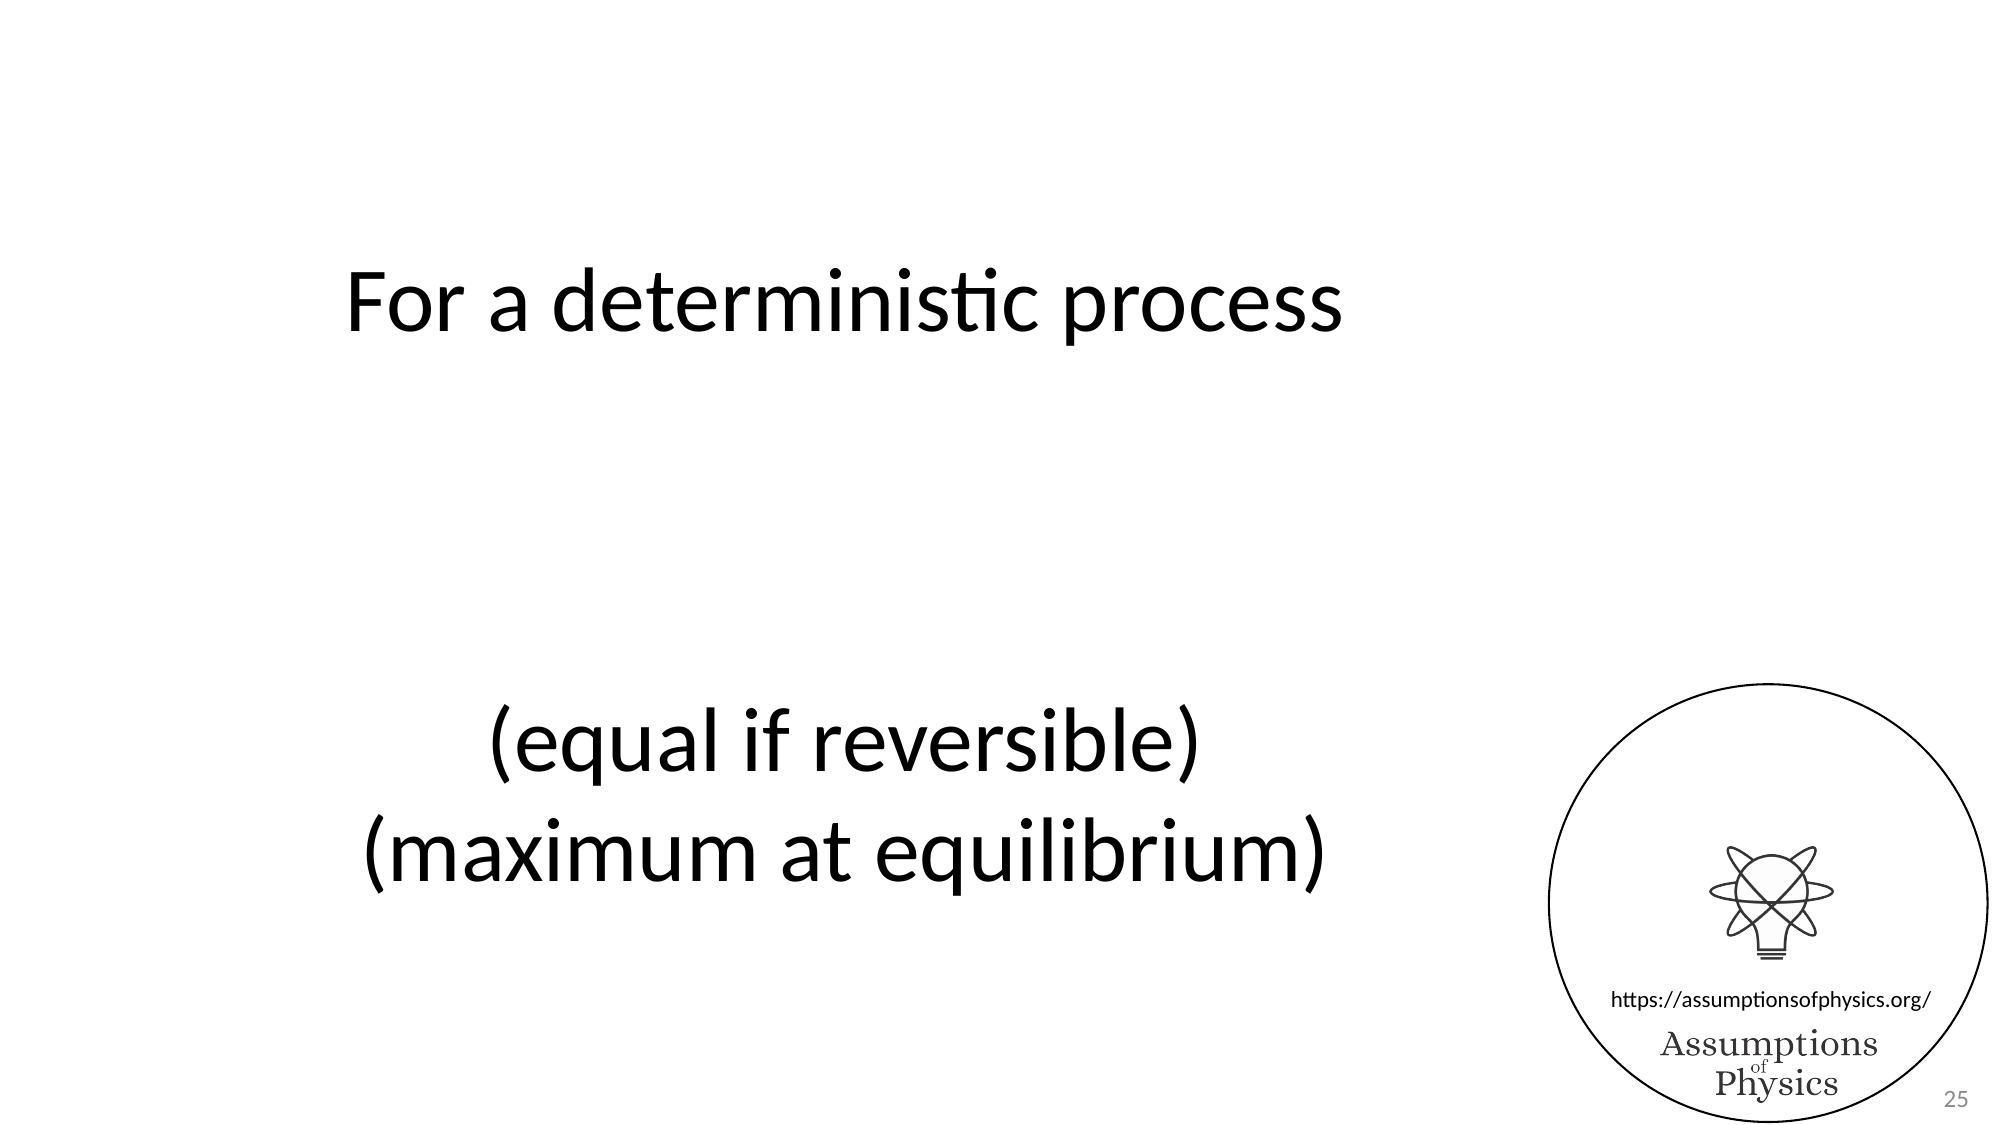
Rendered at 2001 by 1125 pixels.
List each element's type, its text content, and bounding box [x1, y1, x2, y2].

picture [1709, 846, 1834, 960]
picture [1660, 1029, 1877, 1103]
slide_number 25 [1893, 1078, 1985, 1116]
